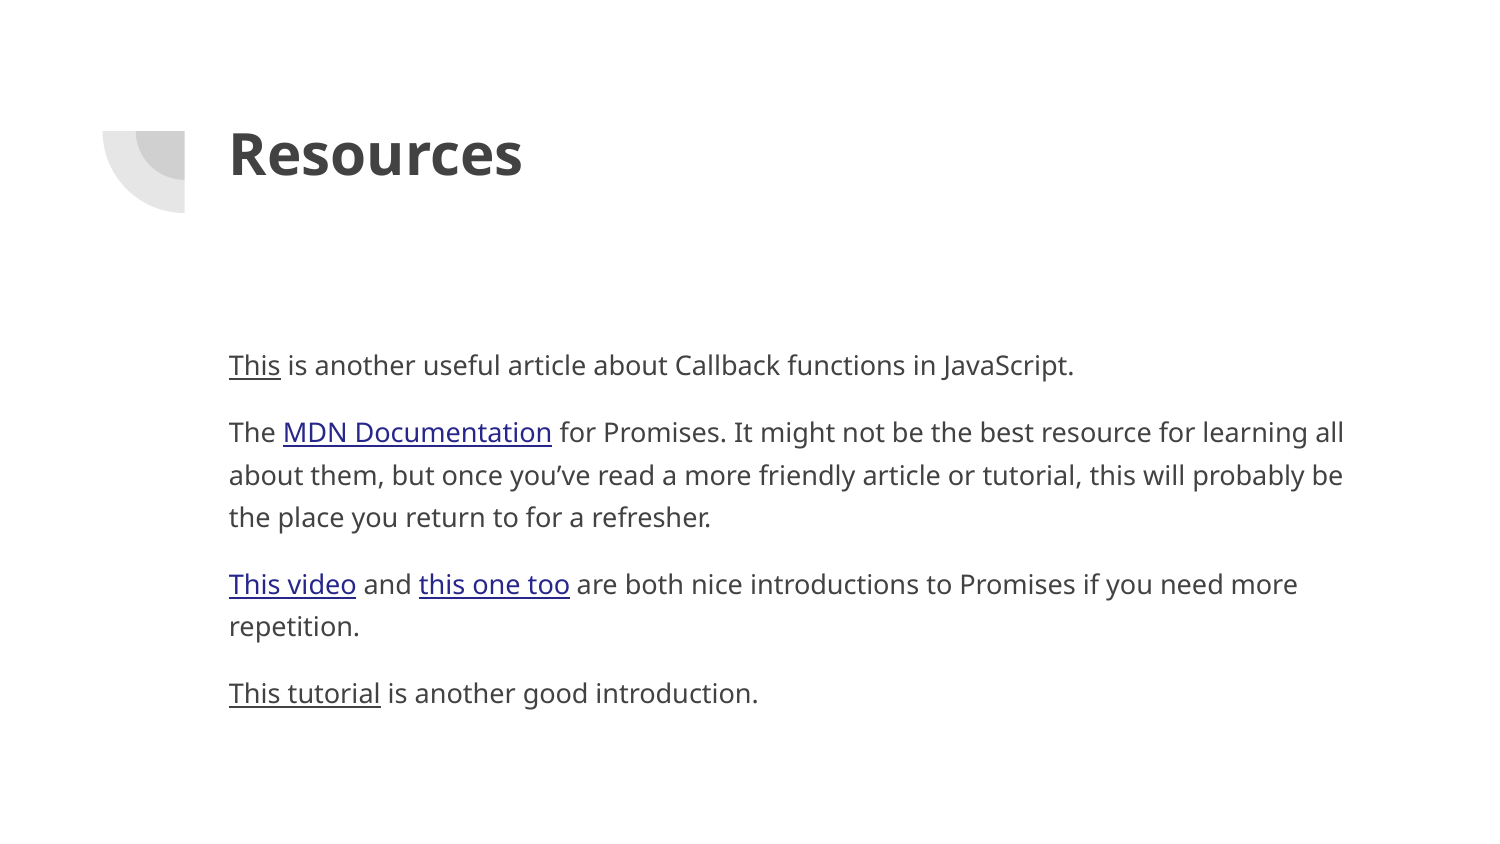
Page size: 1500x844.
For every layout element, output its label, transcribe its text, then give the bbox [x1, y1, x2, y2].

title Resources [213, 98, 1368, 263]
list This is another useful article about Callback functions in JavaScript. The MDN Documentation for Promises. It might not be the best resource for learning all about them, but once you’ve read a more friendly article or tutorial, this will probably be the place you return to for a refresher. This video and this one too are both nice introductions to Promises if you need more repetition. This tutorial is another good introduction. [213, 326, 1368, 744]
